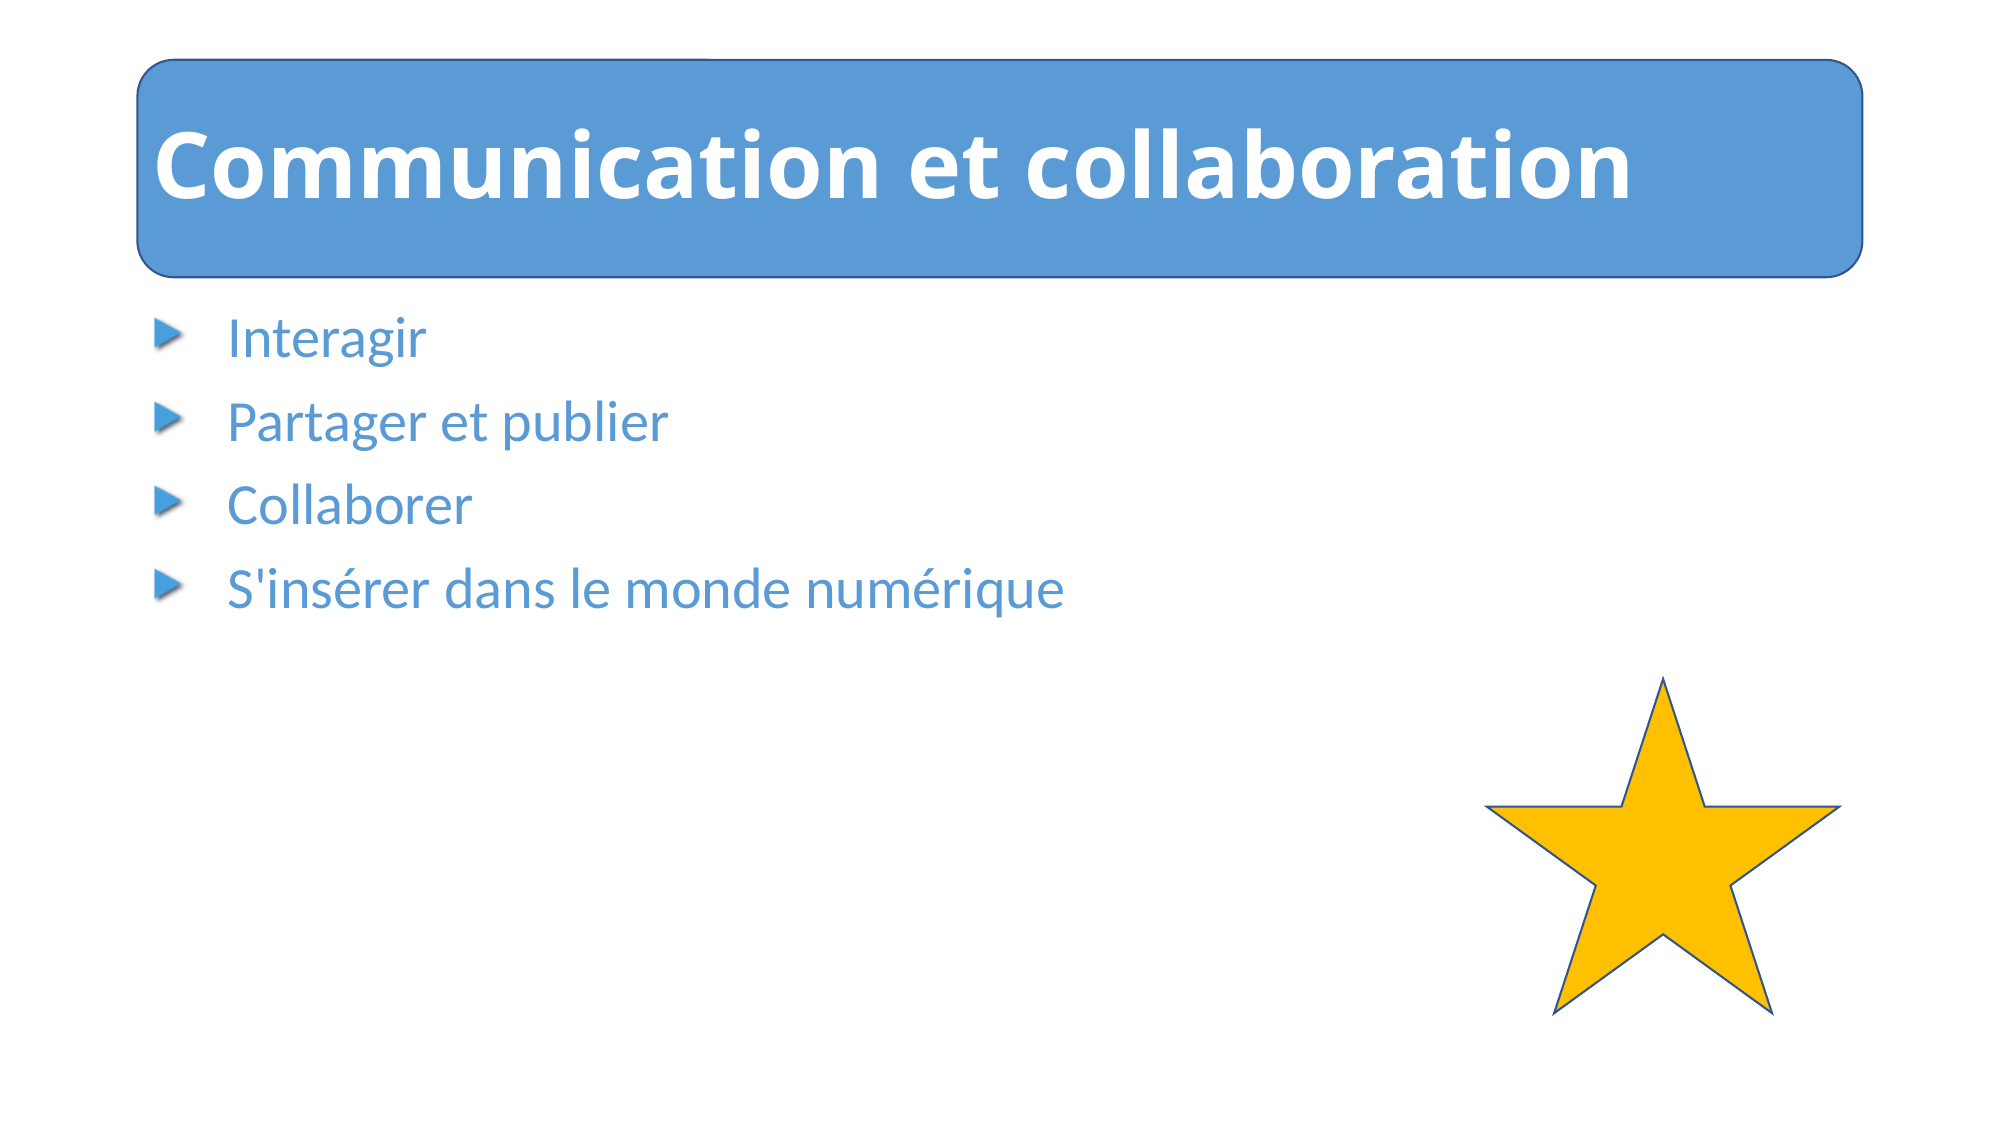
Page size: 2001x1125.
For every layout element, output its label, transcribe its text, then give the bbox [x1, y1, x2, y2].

picture [152, 565, 189, 607]
picture [152, 482, 189, 523]
list Interagir Partager et publier Collaborer S'insérer dans le monde numérique [137, 299, 1863, 1014]
picture [152, 314, 189, 356]
title Communication et collaboration [137, 59, 1863, 278]
picture [152, 398, 189, 440]
